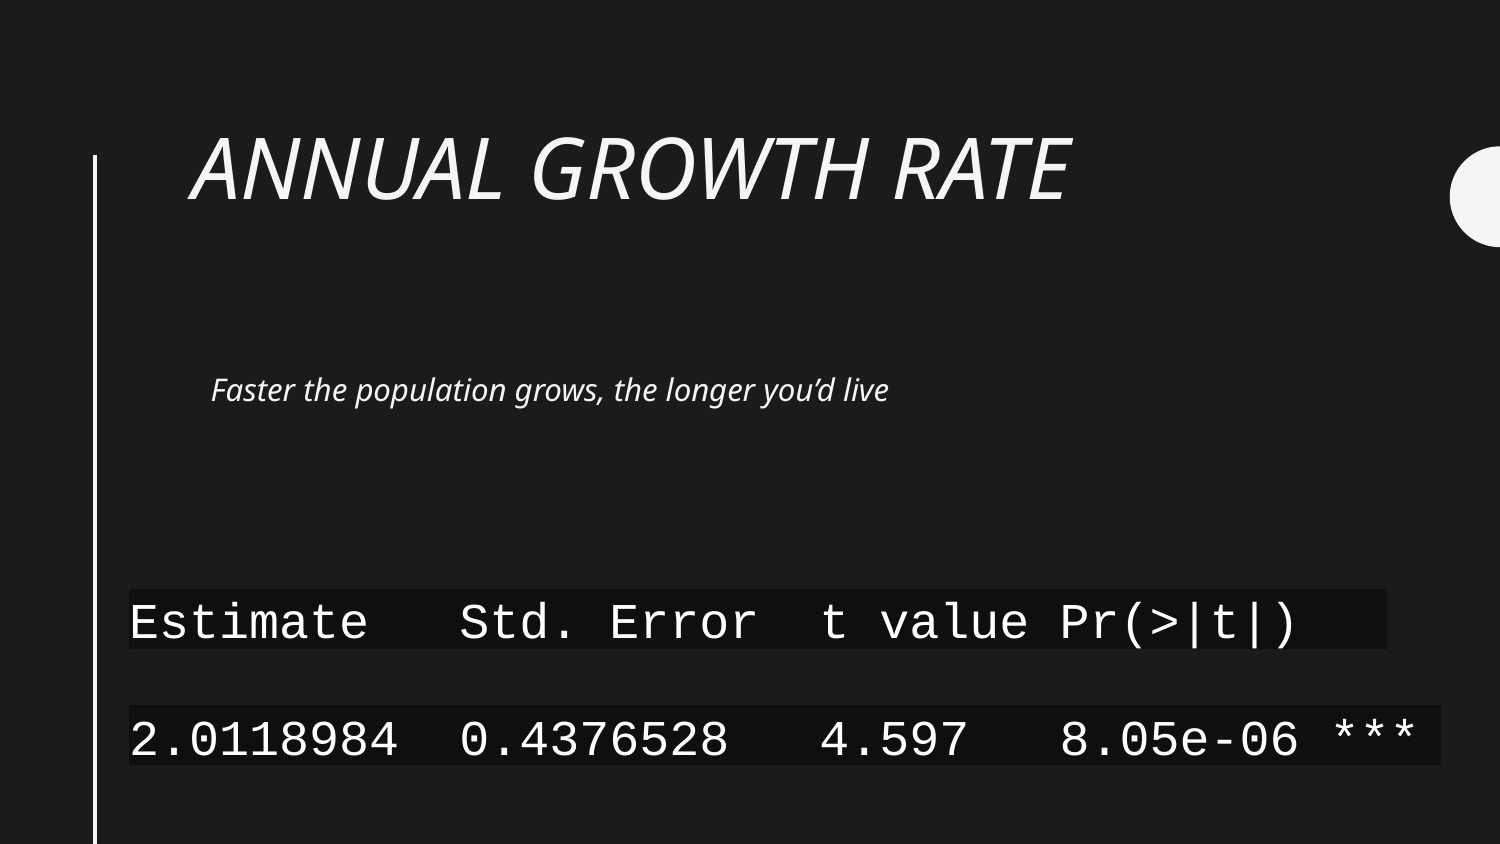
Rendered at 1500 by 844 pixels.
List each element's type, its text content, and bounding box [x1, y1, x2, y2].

title Annual Growth Rate [177, 35, 1303, 330]
text_box Estimate Std. Error t value Pr(>|t|) [129, 588, 1387, 650]
subtitle Faster the population grows, the longer you’d live [195, 357, 1321, 561]
text_box 2.0118984 0.4376528 4.597 8.05e-06 *** [129, 705, 1441, 766]
